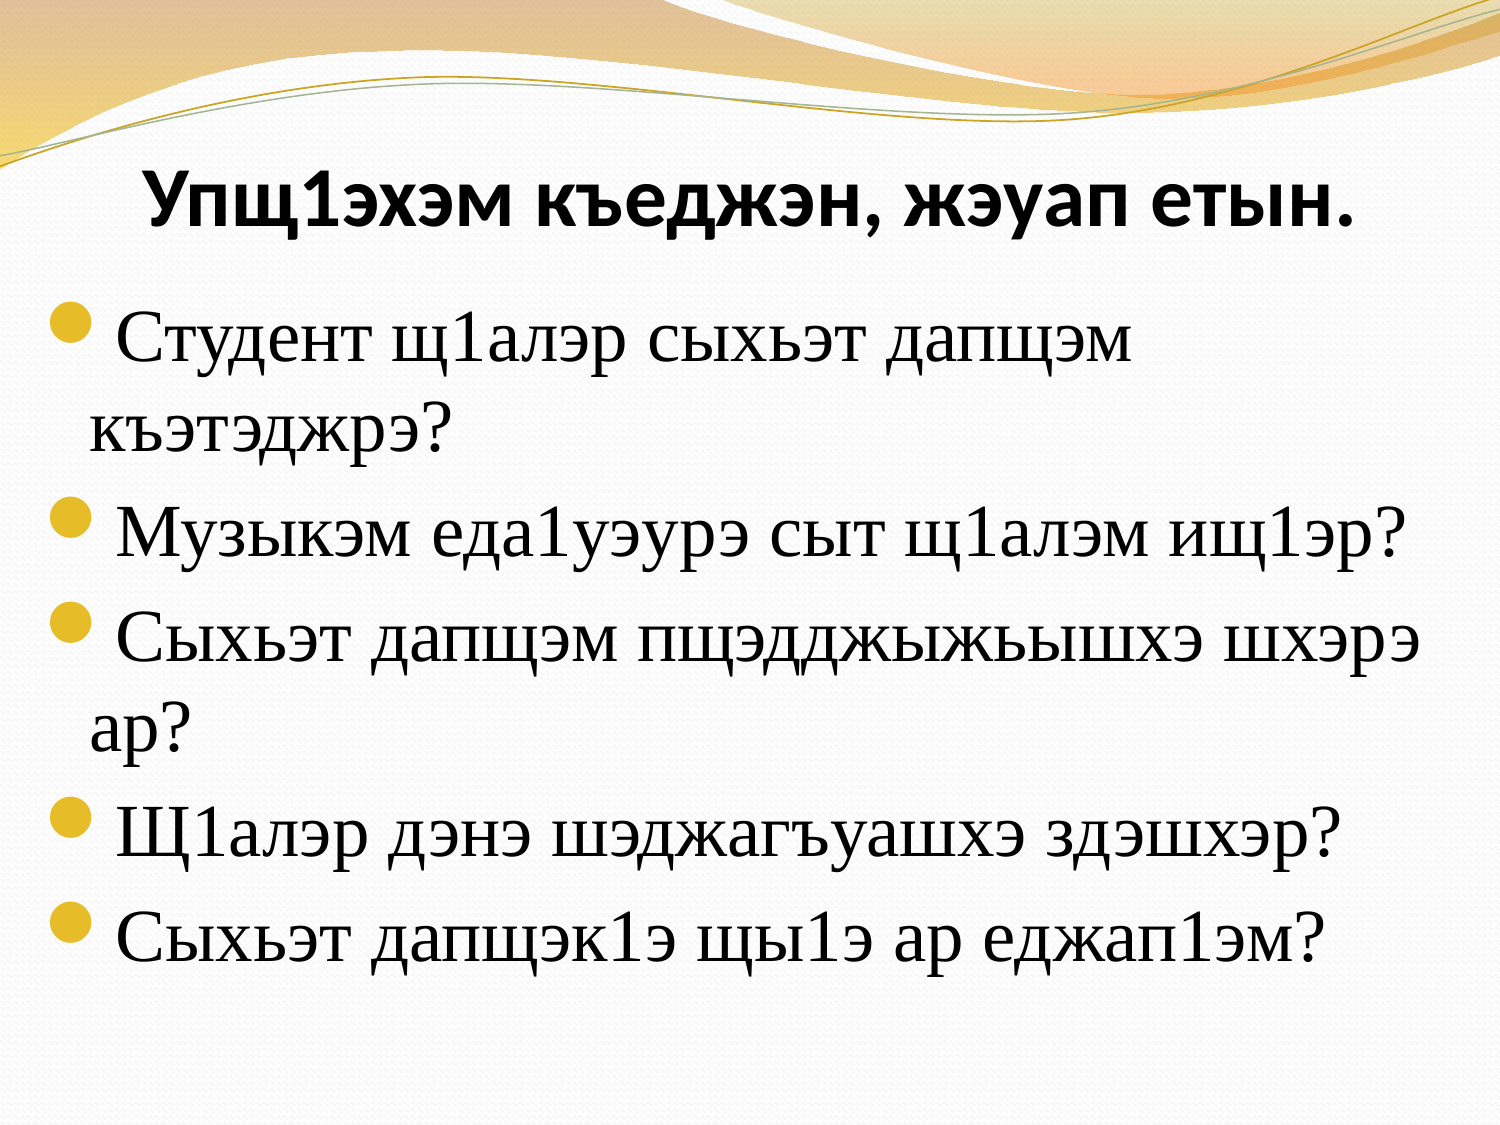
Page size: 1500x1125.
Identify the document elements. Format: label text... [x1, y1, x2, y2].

list Студент щ1алэр сыхьэт дапщэм къэтэджрэ? Музыкэм еда1уэурэ сыт щ1алэм ищ1эр? Сыхьэт дапщэм пщэдджыжьышхэ шхэрэ ар? Щ1алэр дэнэ шэджагъуашхэ здэшхэр? Сыхьэт дапщэк1э щы1э ар еджап1эм? [29, 278, 1471, 1038]
title Упщ1эхэм къеджэн, жэуап етын. [29, 66, 1471, 244]
